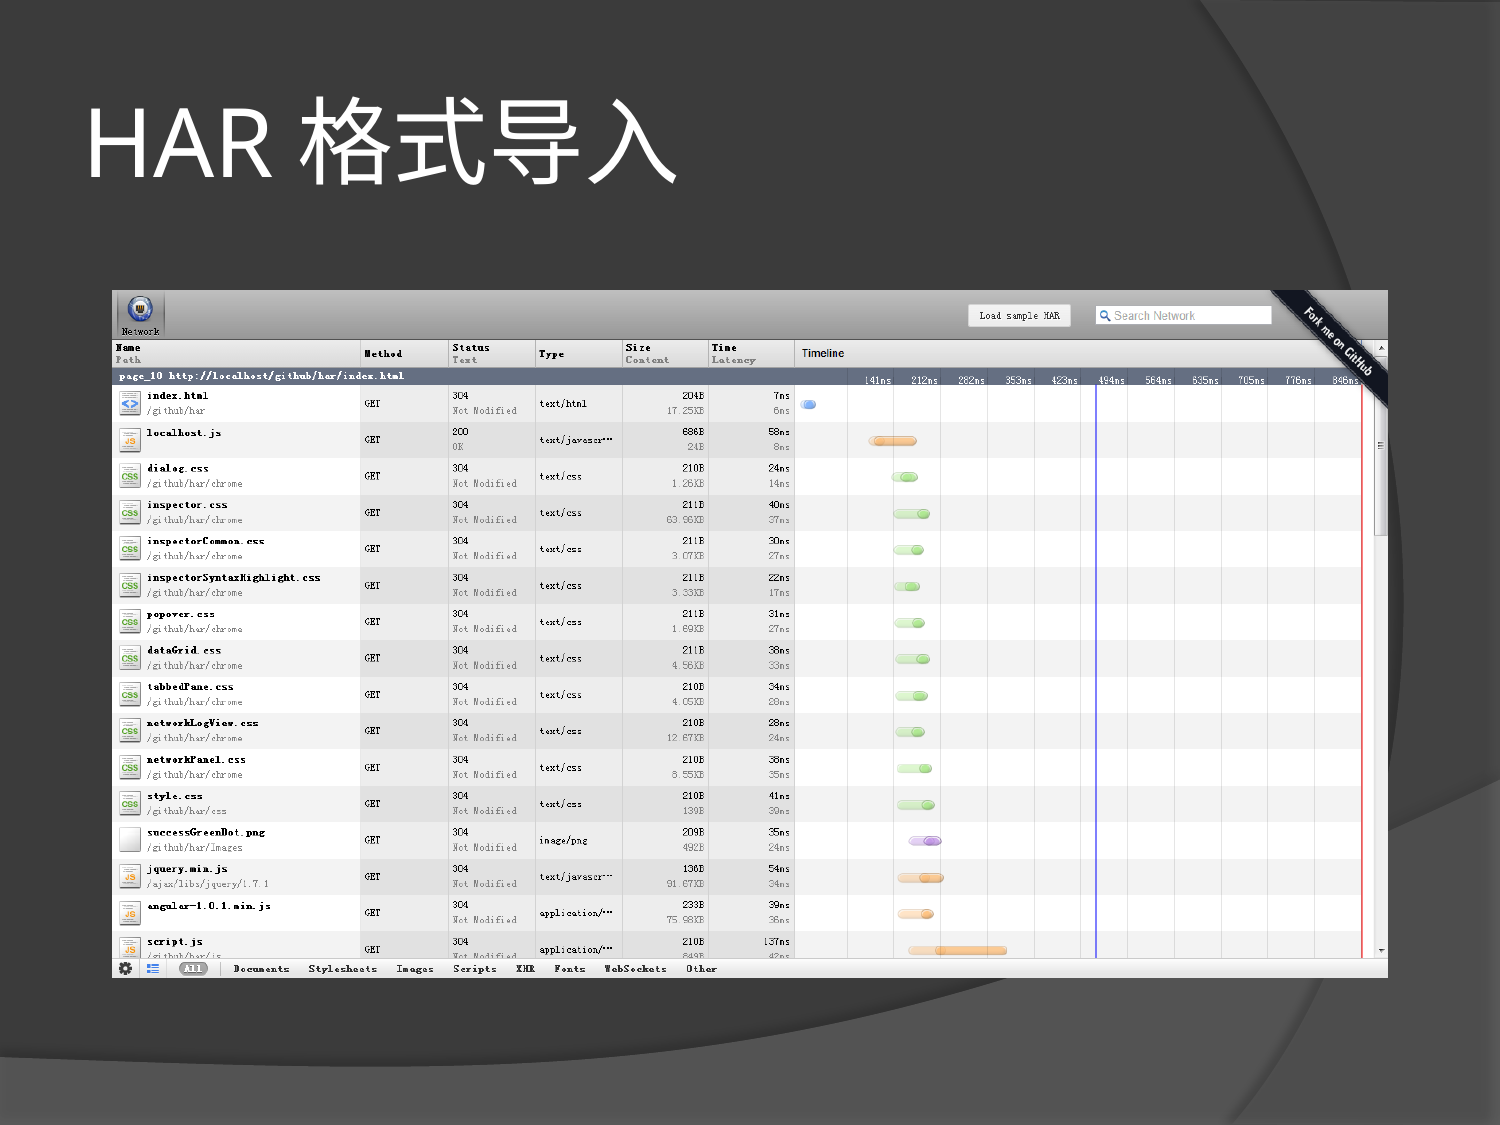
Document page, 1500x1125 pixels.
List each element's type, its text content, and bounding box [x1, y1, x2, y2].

title HAR格式导入 [75, 45, 1300, 233]
picture [111, 290, 1389, 978]
